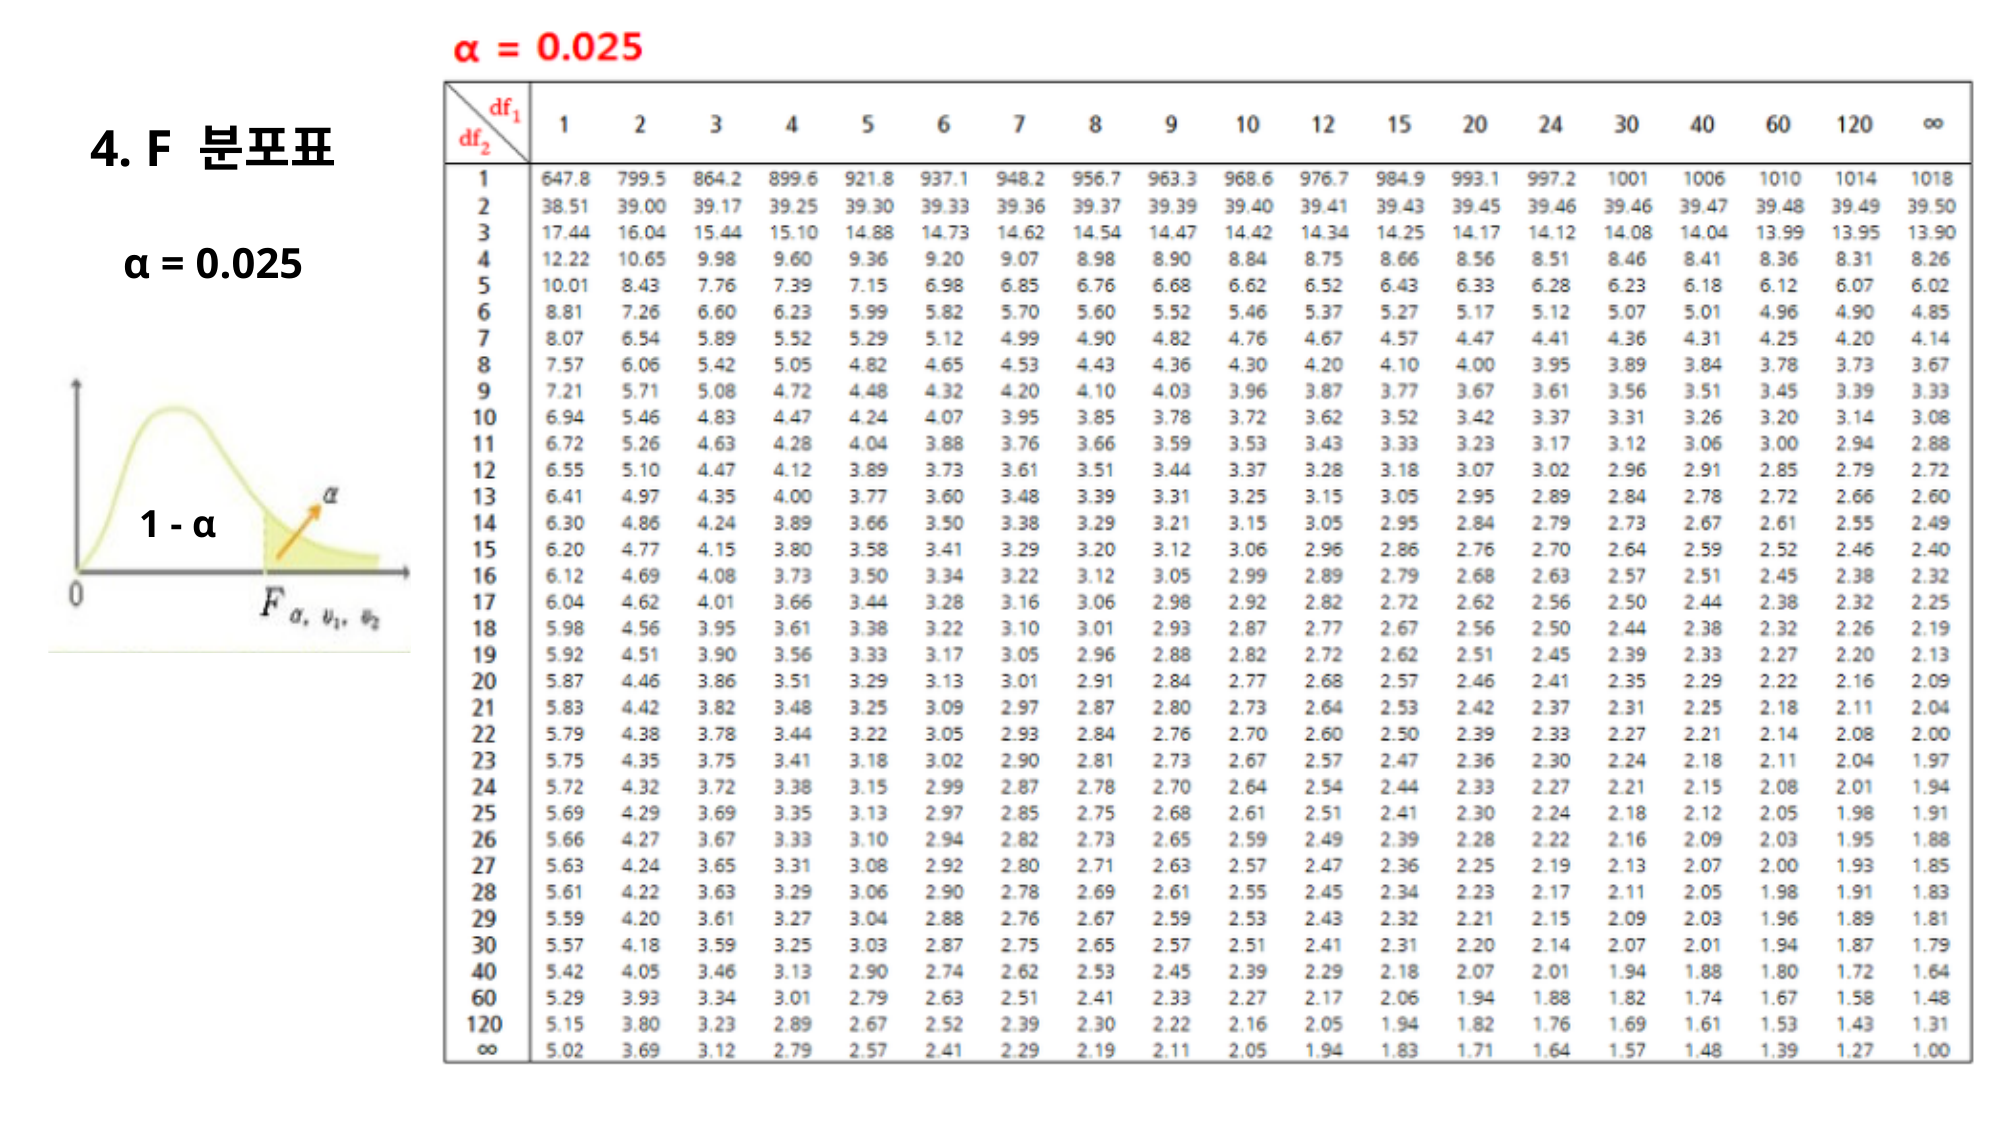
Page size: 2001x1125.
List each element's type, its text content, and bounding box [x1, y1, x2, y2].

picture [48, 30, 1989, 1093]
text_box 4. F 분포표 α = 0.025 [0, 109, 411, 295]
